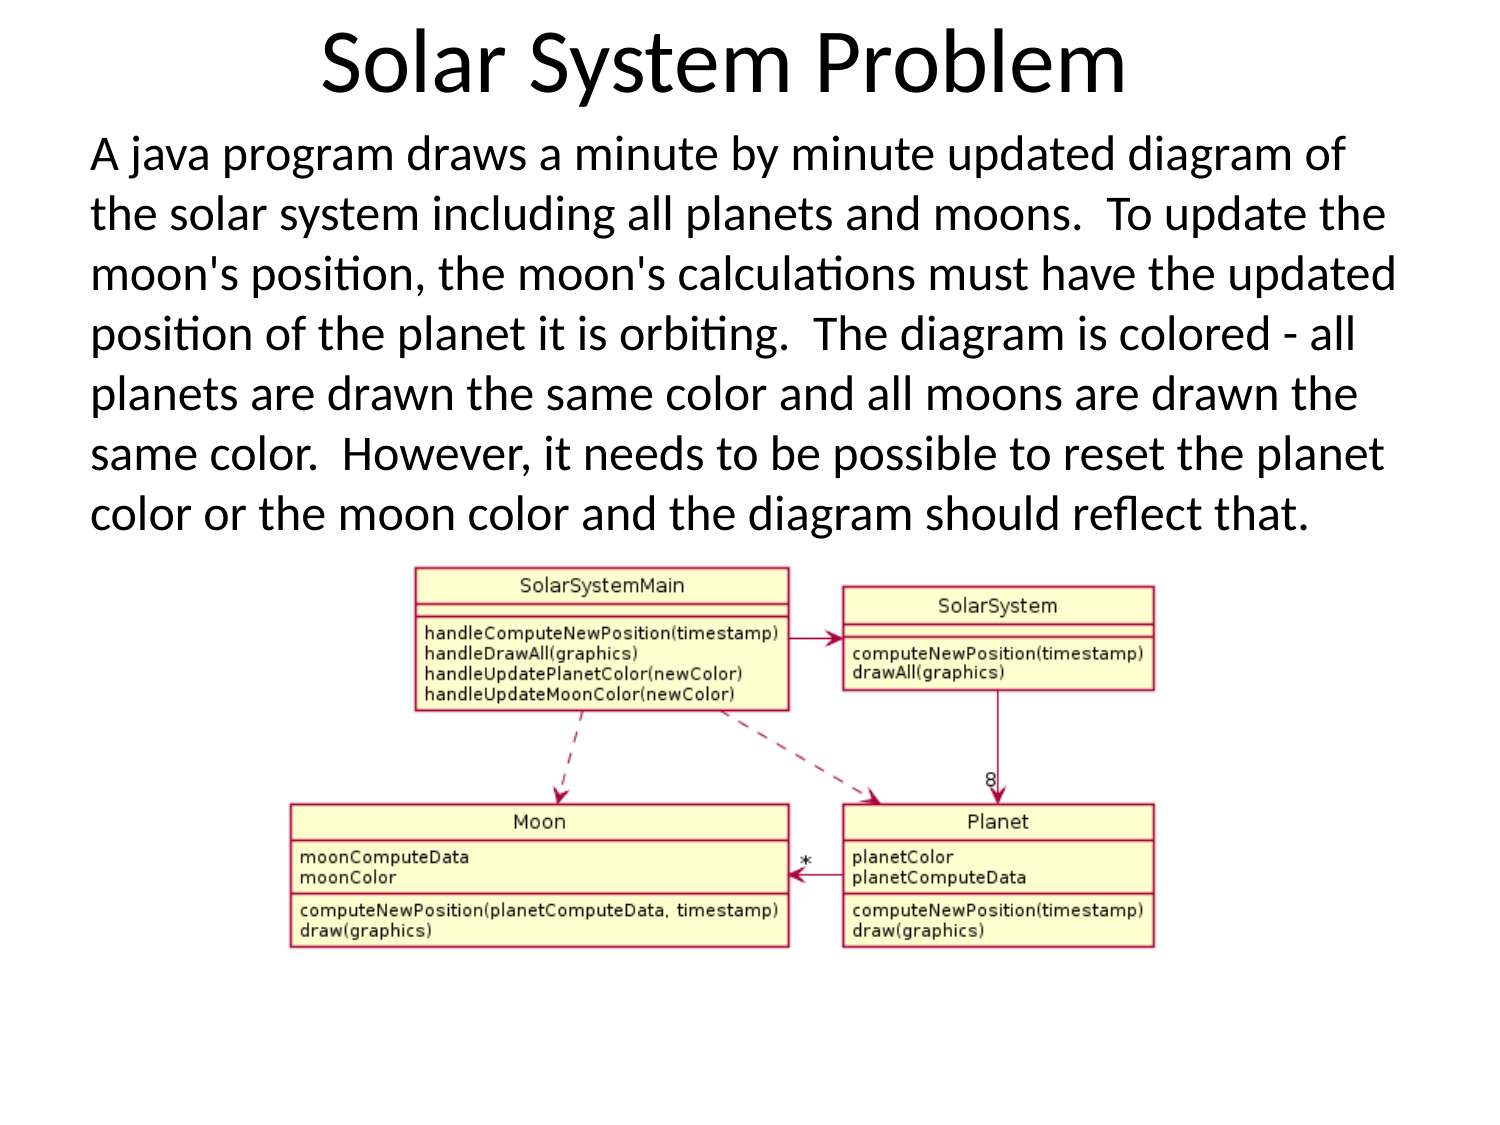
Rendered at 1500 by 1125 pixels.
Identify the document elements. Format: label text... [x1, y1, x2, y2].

picture [280, 555, 1169, 963]
list A java program draws a minute by minute updated diagram of the solar system including all planets and moons. To update the moon's position, the moon's calculations must have the updated position of the planet it is orbiting. The diagram is colored - all planets are drawn the same color and all moons are drawn the same color. However, it needs to be possible to reset the planet color or the moon color and the diagram should reflect that. [75, 112, 1425, 550]
title Solar System Problem [50, 0, 1400, 150]
